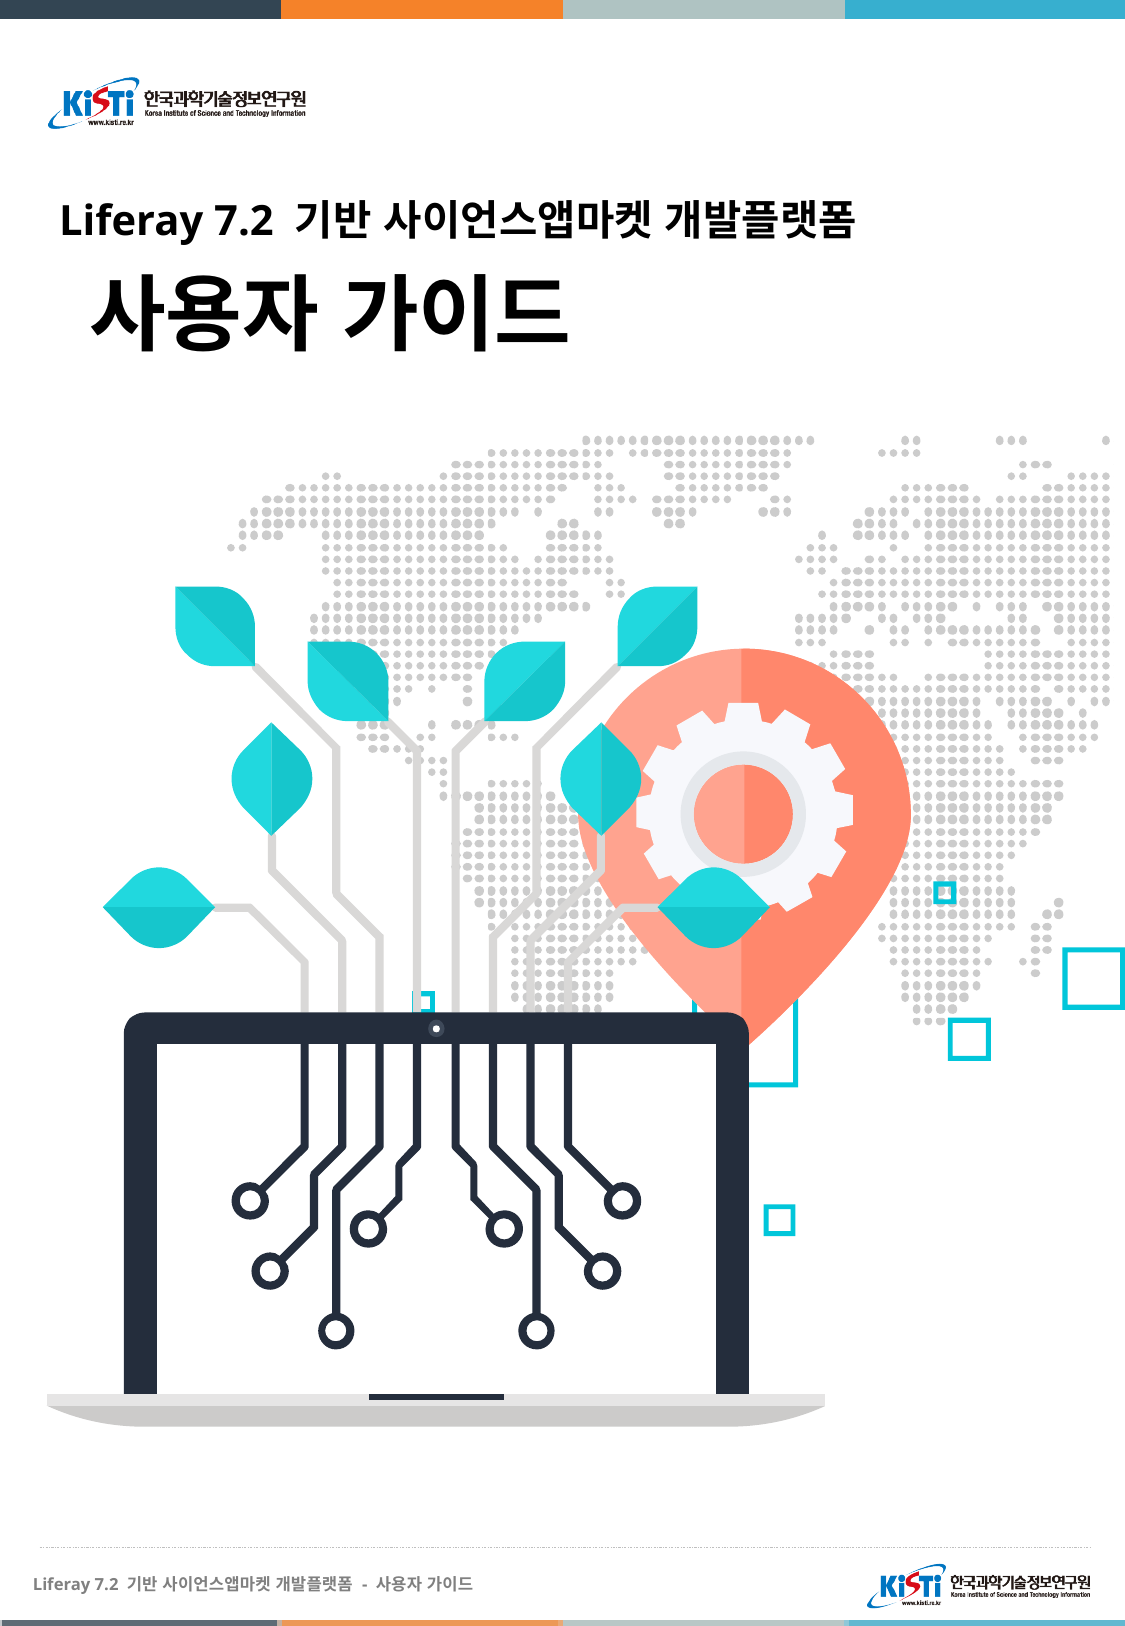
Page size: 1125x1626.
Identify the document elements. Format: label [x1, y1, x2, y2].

picture [45, 159, 1125, 1428]
picture [867, 1559, 1107, 1619]
picture [48, 72, 325, 141]
